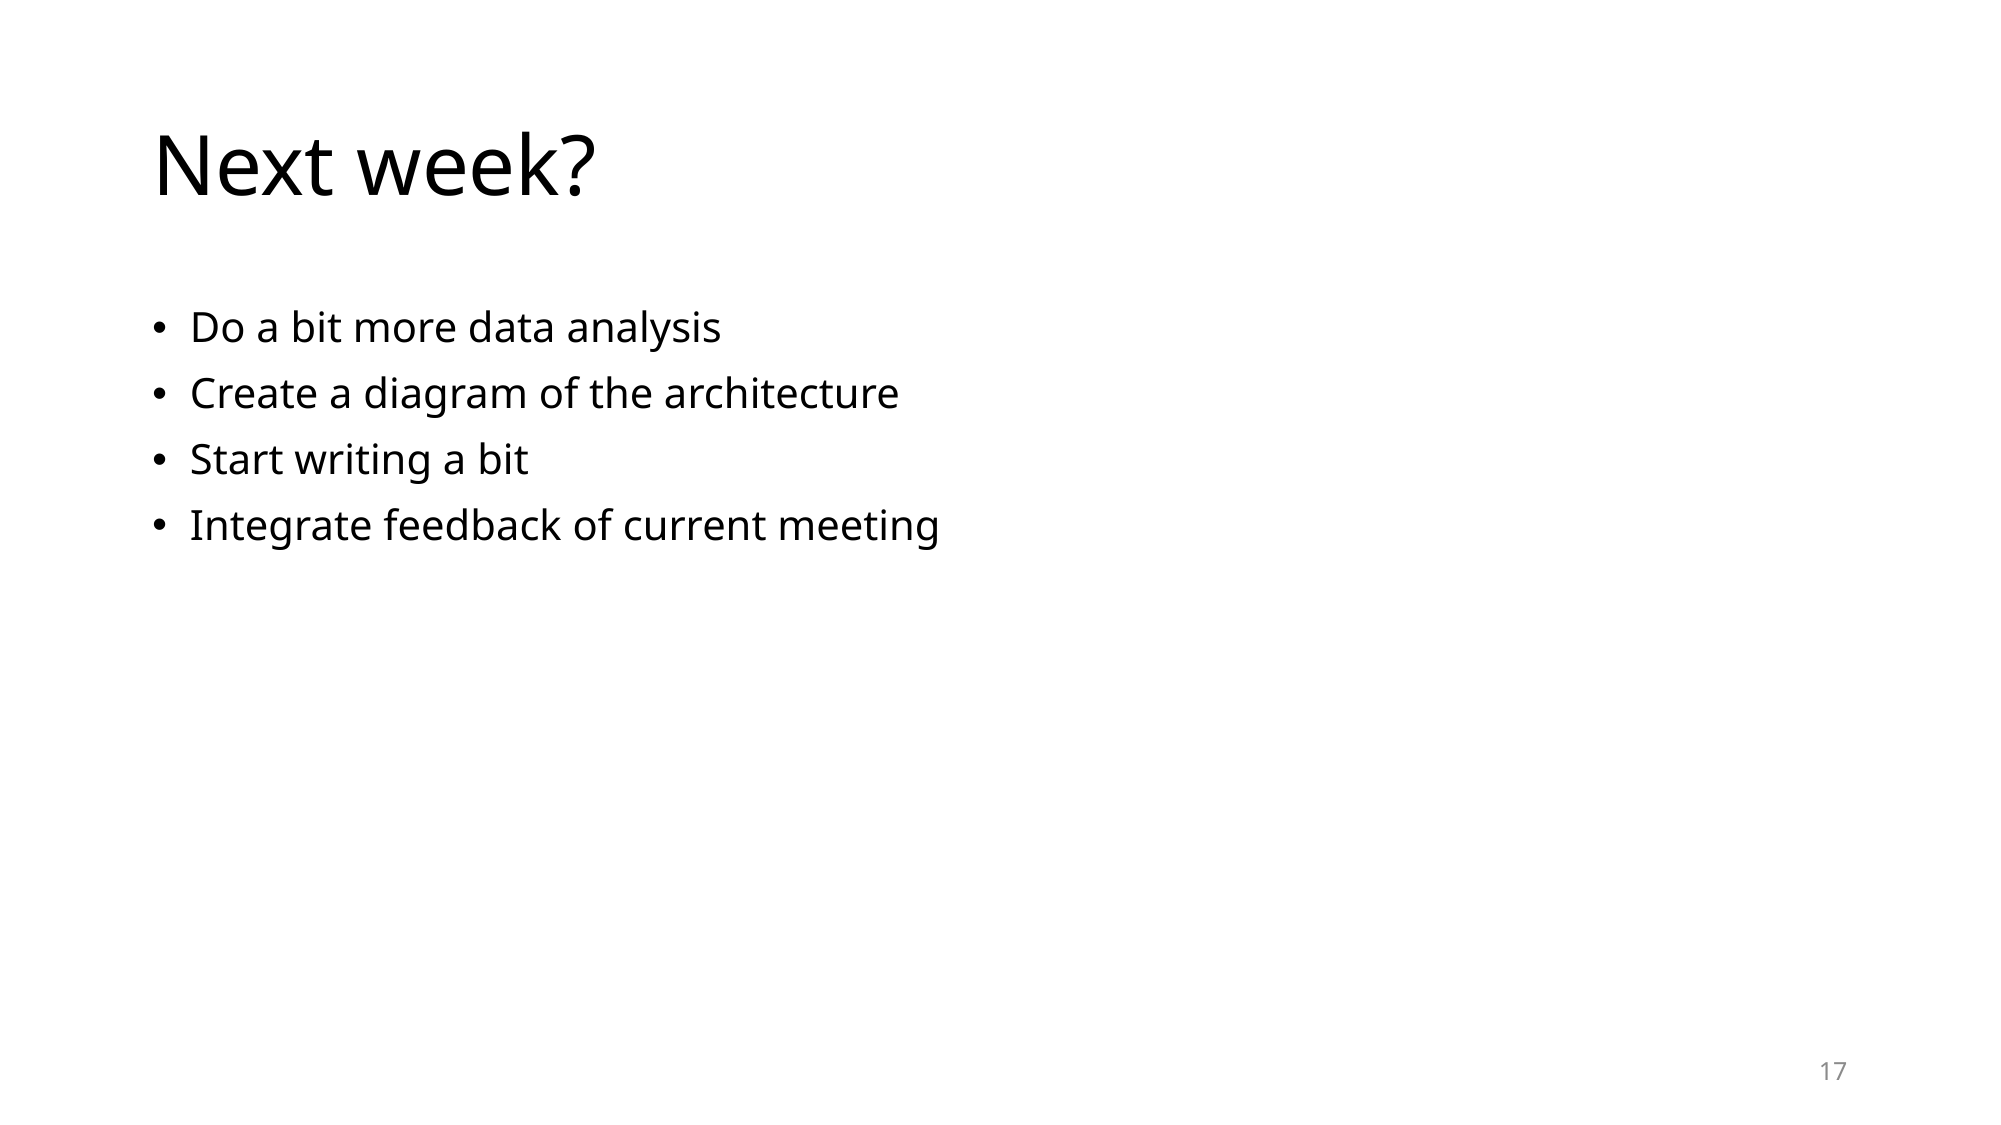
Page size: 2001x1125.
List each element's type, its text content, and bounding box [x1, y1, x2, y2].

title Next week? [137, 59, 1863, 278]
slide_number 17 [1412, 1042, 1863, 1103]
list Do a bit more data analysis Create a diagram of the architecture Start writing a bit Integrate feedback of current meeting [137, 299, 1863, 1014]
